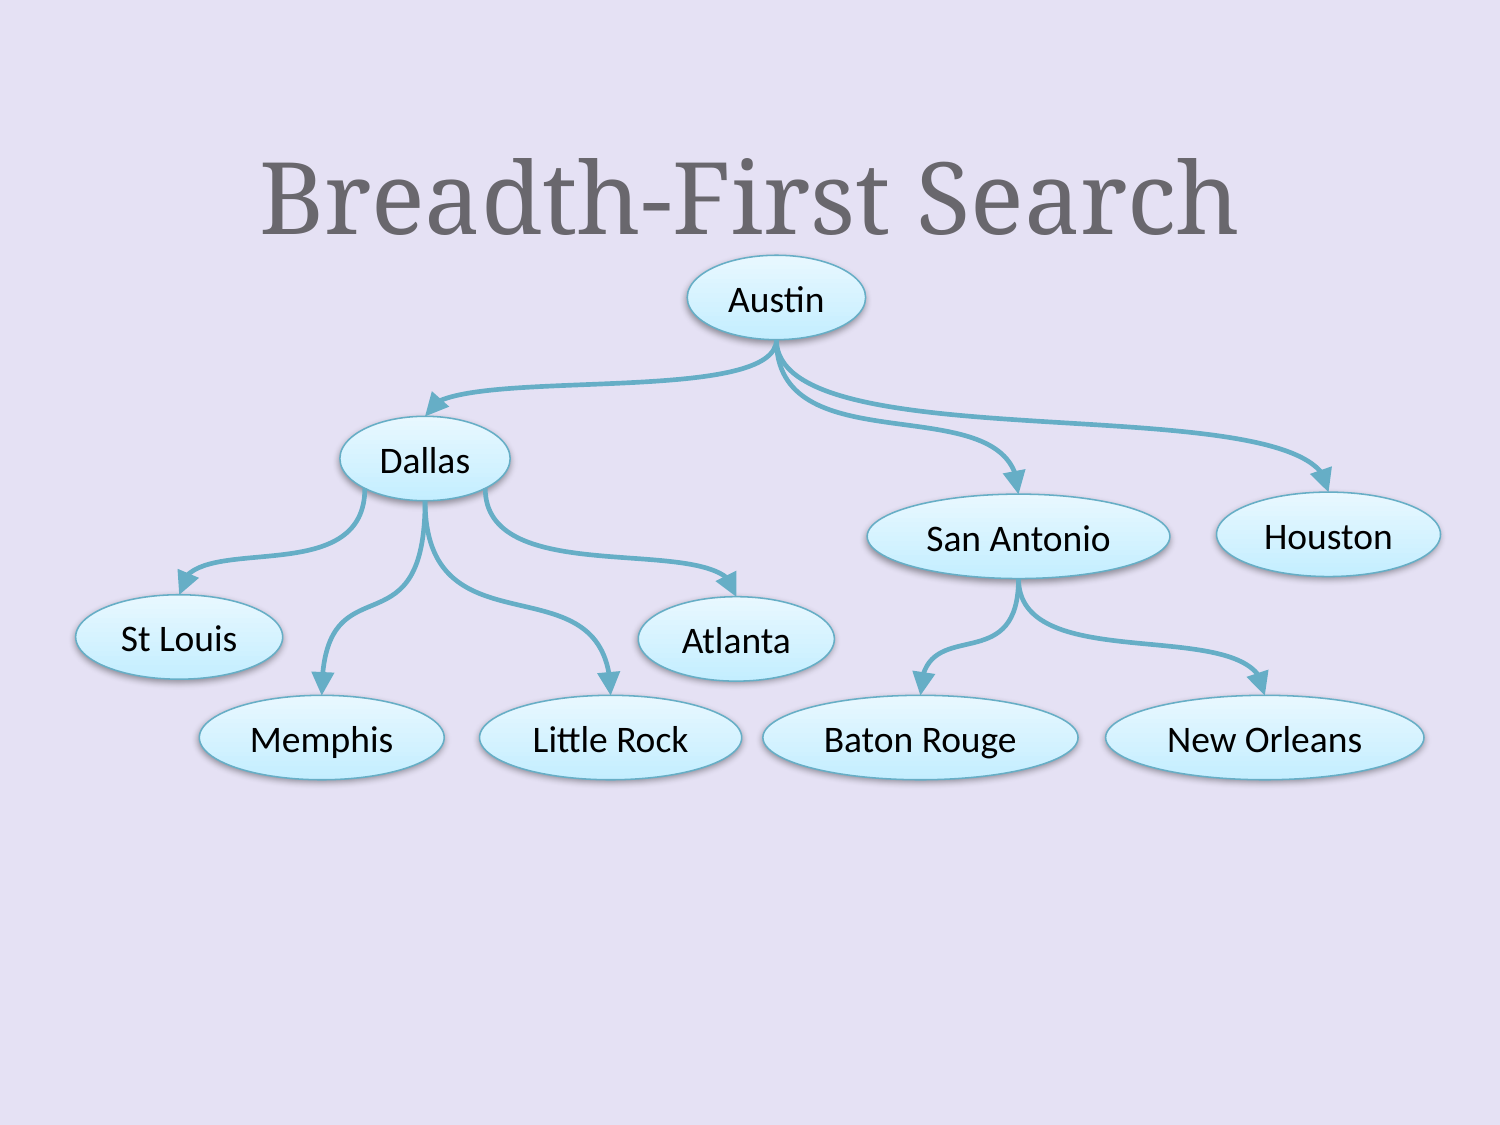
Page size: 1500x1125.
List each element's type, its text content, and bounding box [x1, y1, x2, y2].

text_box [74, 254, 1442, 781]
title Breadth-First Search [75, 0, 1425, 253]
